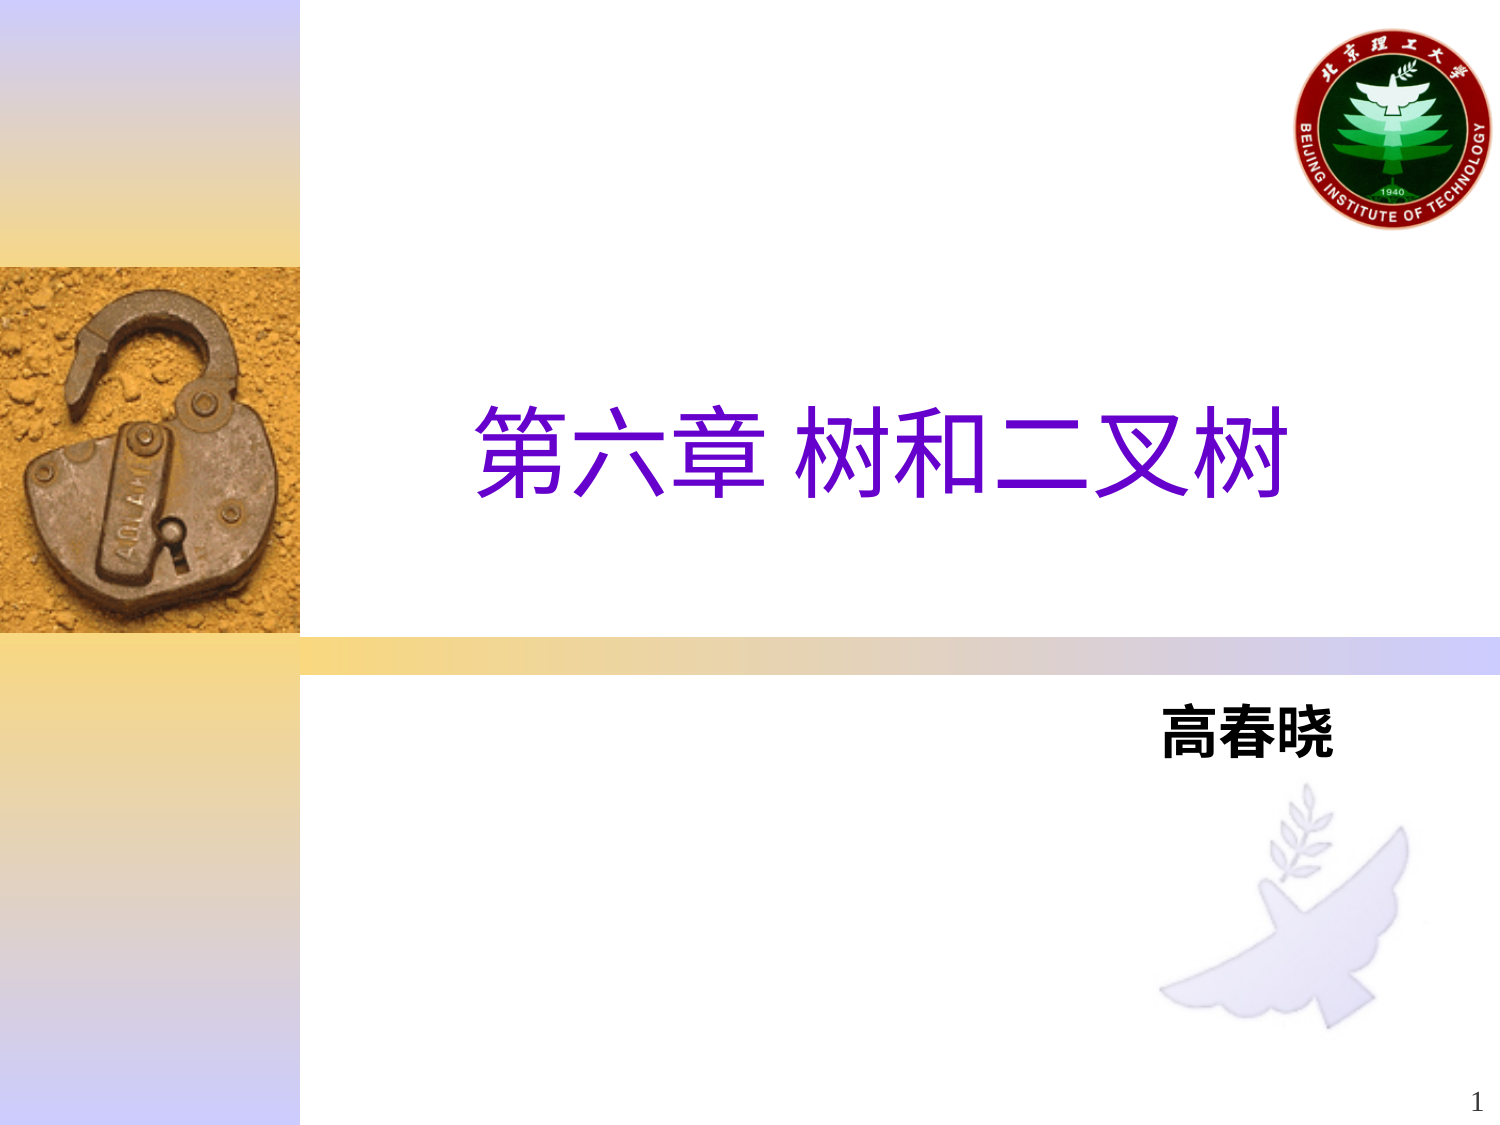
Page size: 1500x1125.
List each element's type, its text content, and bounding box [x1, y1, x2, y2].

title 第六章 树和二叉树 [343, 335, 1419, 565]
subtitle 高春晓 [300, 687, 1350, 975]
picture [0, 267, 300, 633]
slide_number 1 [1186, 1049, 1500, 1125]
picture [1137, 774, 1434, 1050]
picture [1287, 24, 1500, 238]
